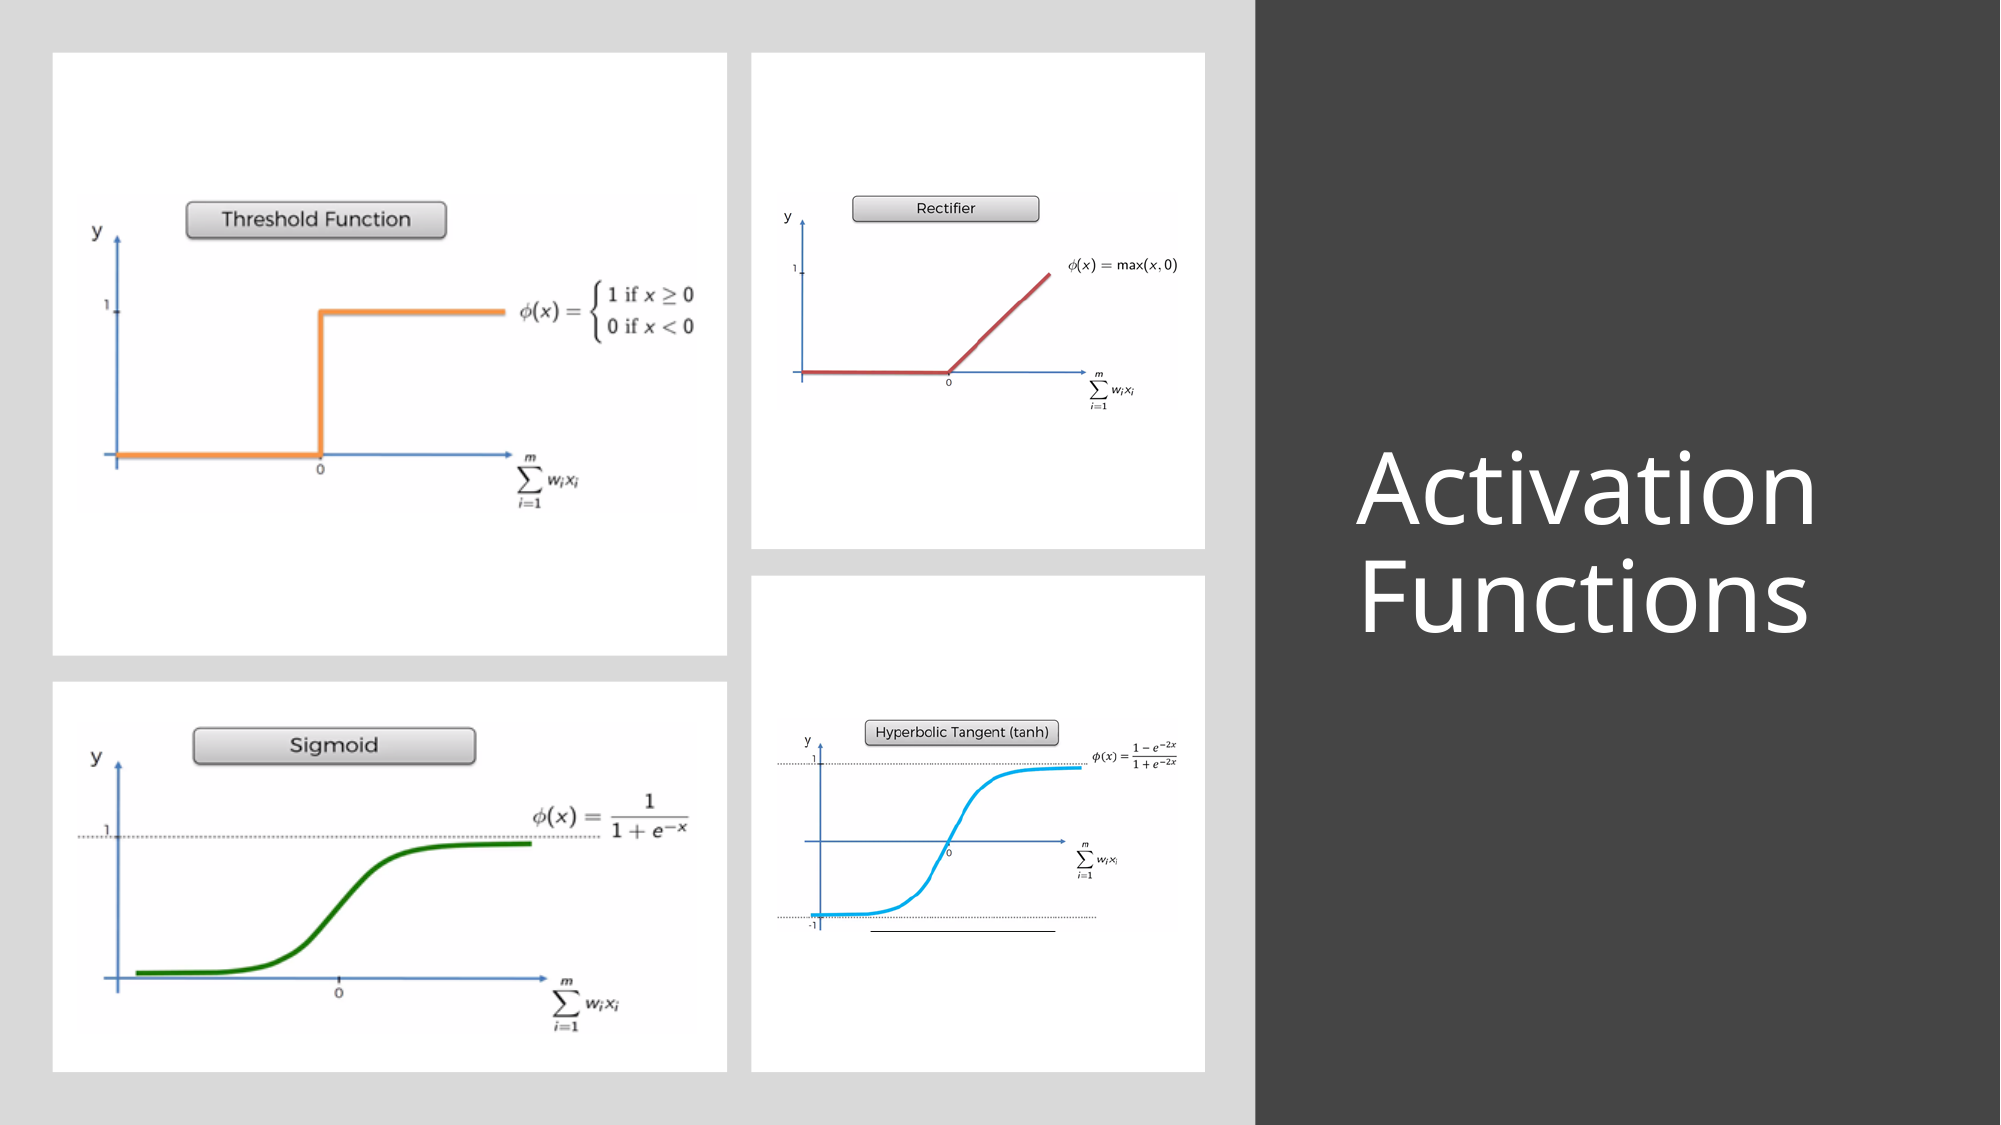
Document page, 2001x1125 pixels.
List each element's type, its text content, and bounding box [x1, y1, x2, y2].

text_box [750, 52, 1206, 550]
picture [77, 722, 697, 1034]
picture [77, 194, 697, 513]
picture [777, 192, 1178, 410]
text_box [52, 52, 728, 657]
text_box [52, 681, 728, 1073]
picture [777, 718, 1178, 932]
title Activation Functions [1341, 190, 1896, 662]
text_box [0, 0, 1256, 1125]
text_box [750, 575, 1206, 1073]
